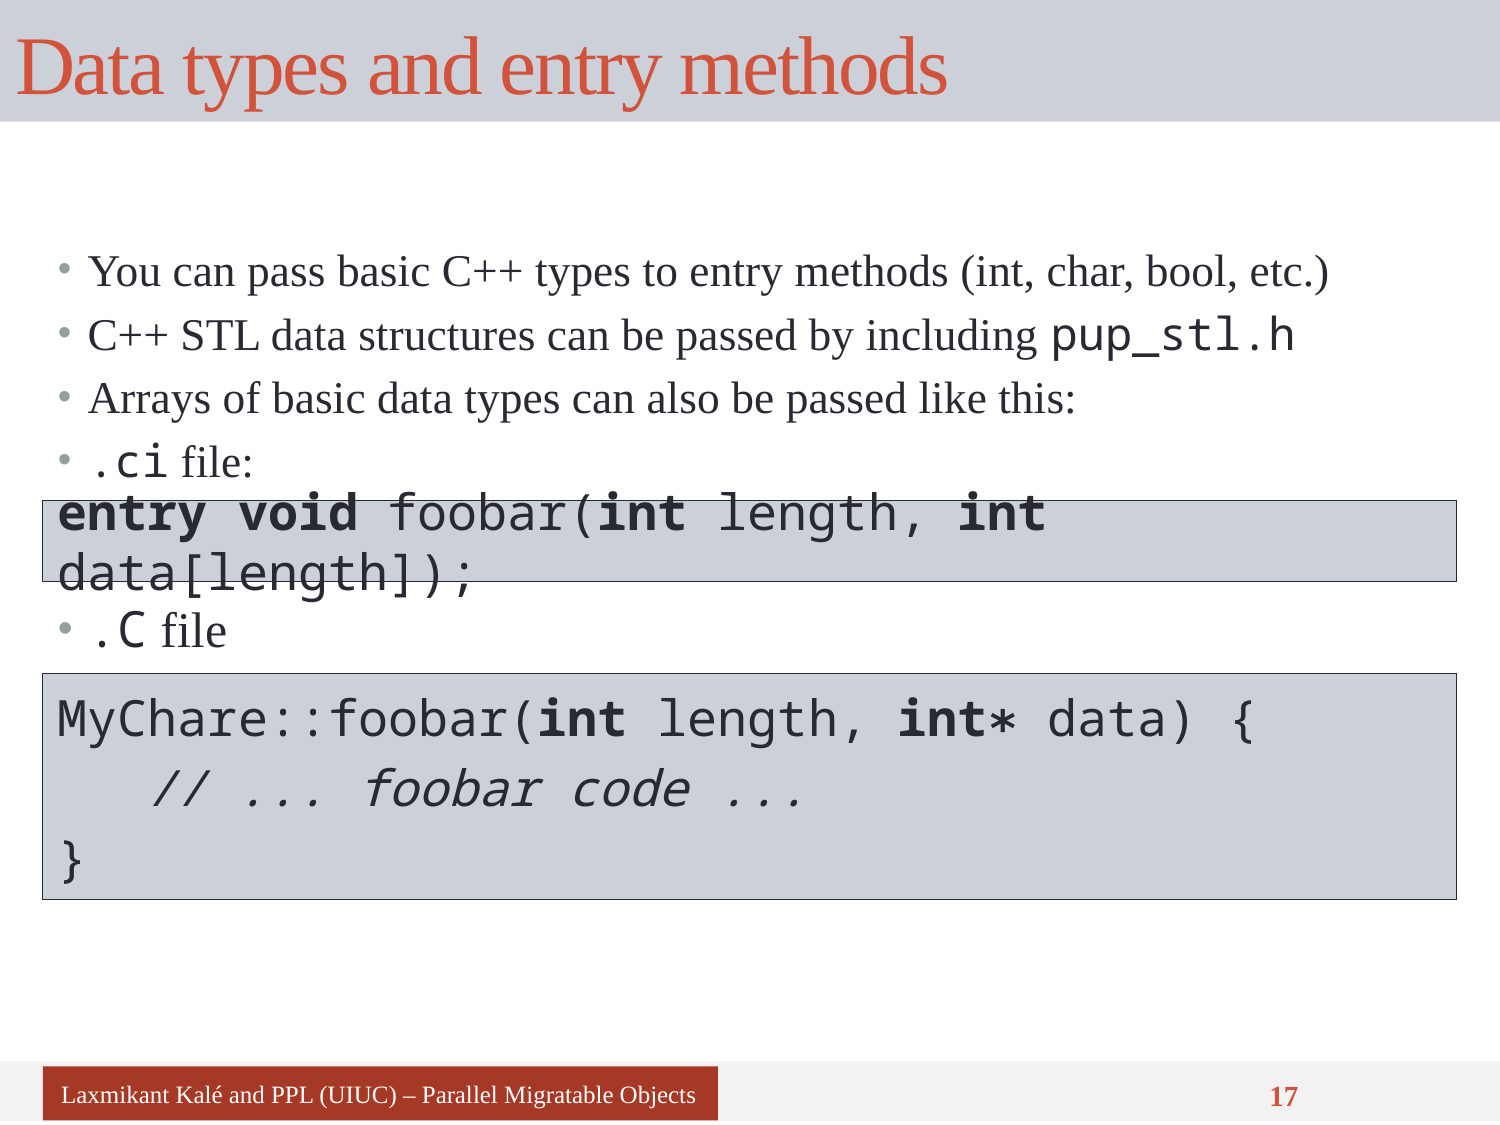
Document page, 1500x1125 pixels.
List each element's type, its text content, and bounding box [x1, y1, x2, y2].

list MyChare::foobar(int length, int∗ data) { // ... foobar code ... } [42, 673, 1457, 900]
list You can pass basic C++ types to entry methods (int, char, bool, etc.) C++ STL data structures can be passed by including pup_stl.h Arrays of basic data types can also be passed like this: .ci file: [42, 231, 1457, 497]
slide_number 17 [1254, 1067, 1457, 1122]
list entry void foobar(int length, int data[length]); [42, 500, 1457, 582]
list .C file [42, 586, 1457, 669]
footer Laxmikant Kalé and PPL (UIUC) – Parallel Migratable Objects [42, 1066, 718, 1121]
title Data types and entry methods [0, 0, 1500, 122]
